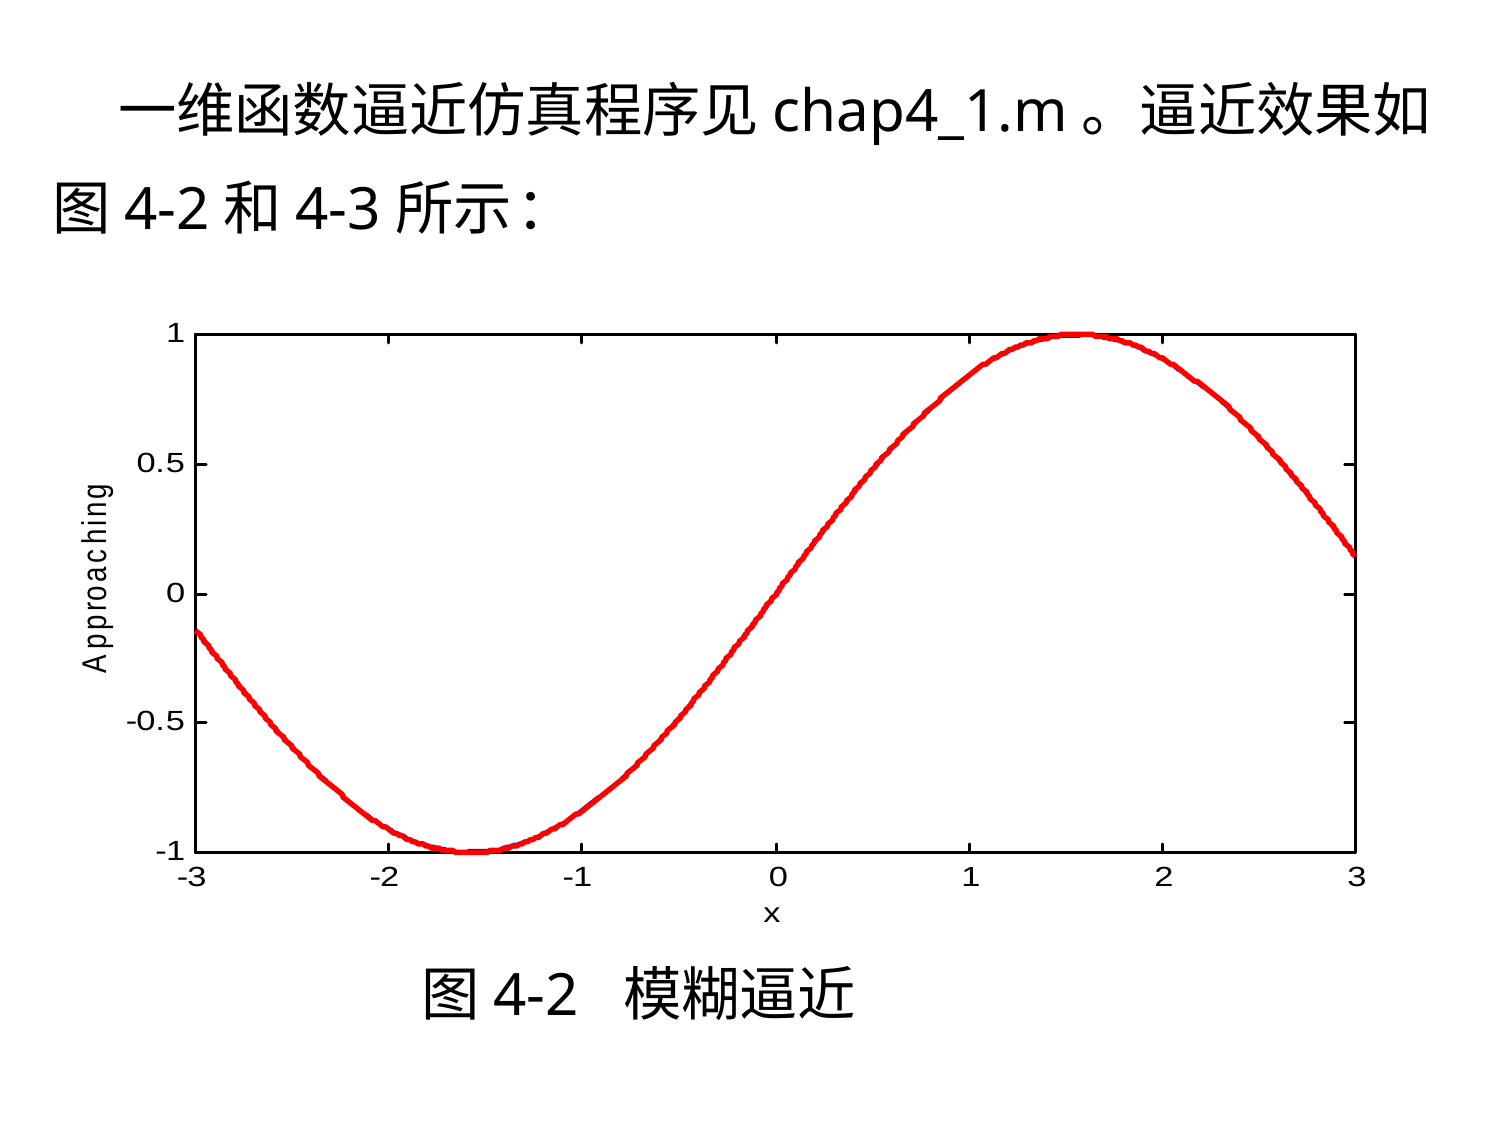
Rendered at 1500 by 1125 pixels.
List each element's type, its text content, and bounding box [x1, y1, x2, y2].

picture [0, 287, 1500, 926]
text_box 图4-2 模糊逼近 [287, 950, 1213, 1035]
text_box 一维函数逼近仿真程序见chap4_1.m。逼近效果如图4-2和4-3所示 ： [37, 37, 1463, 249]
